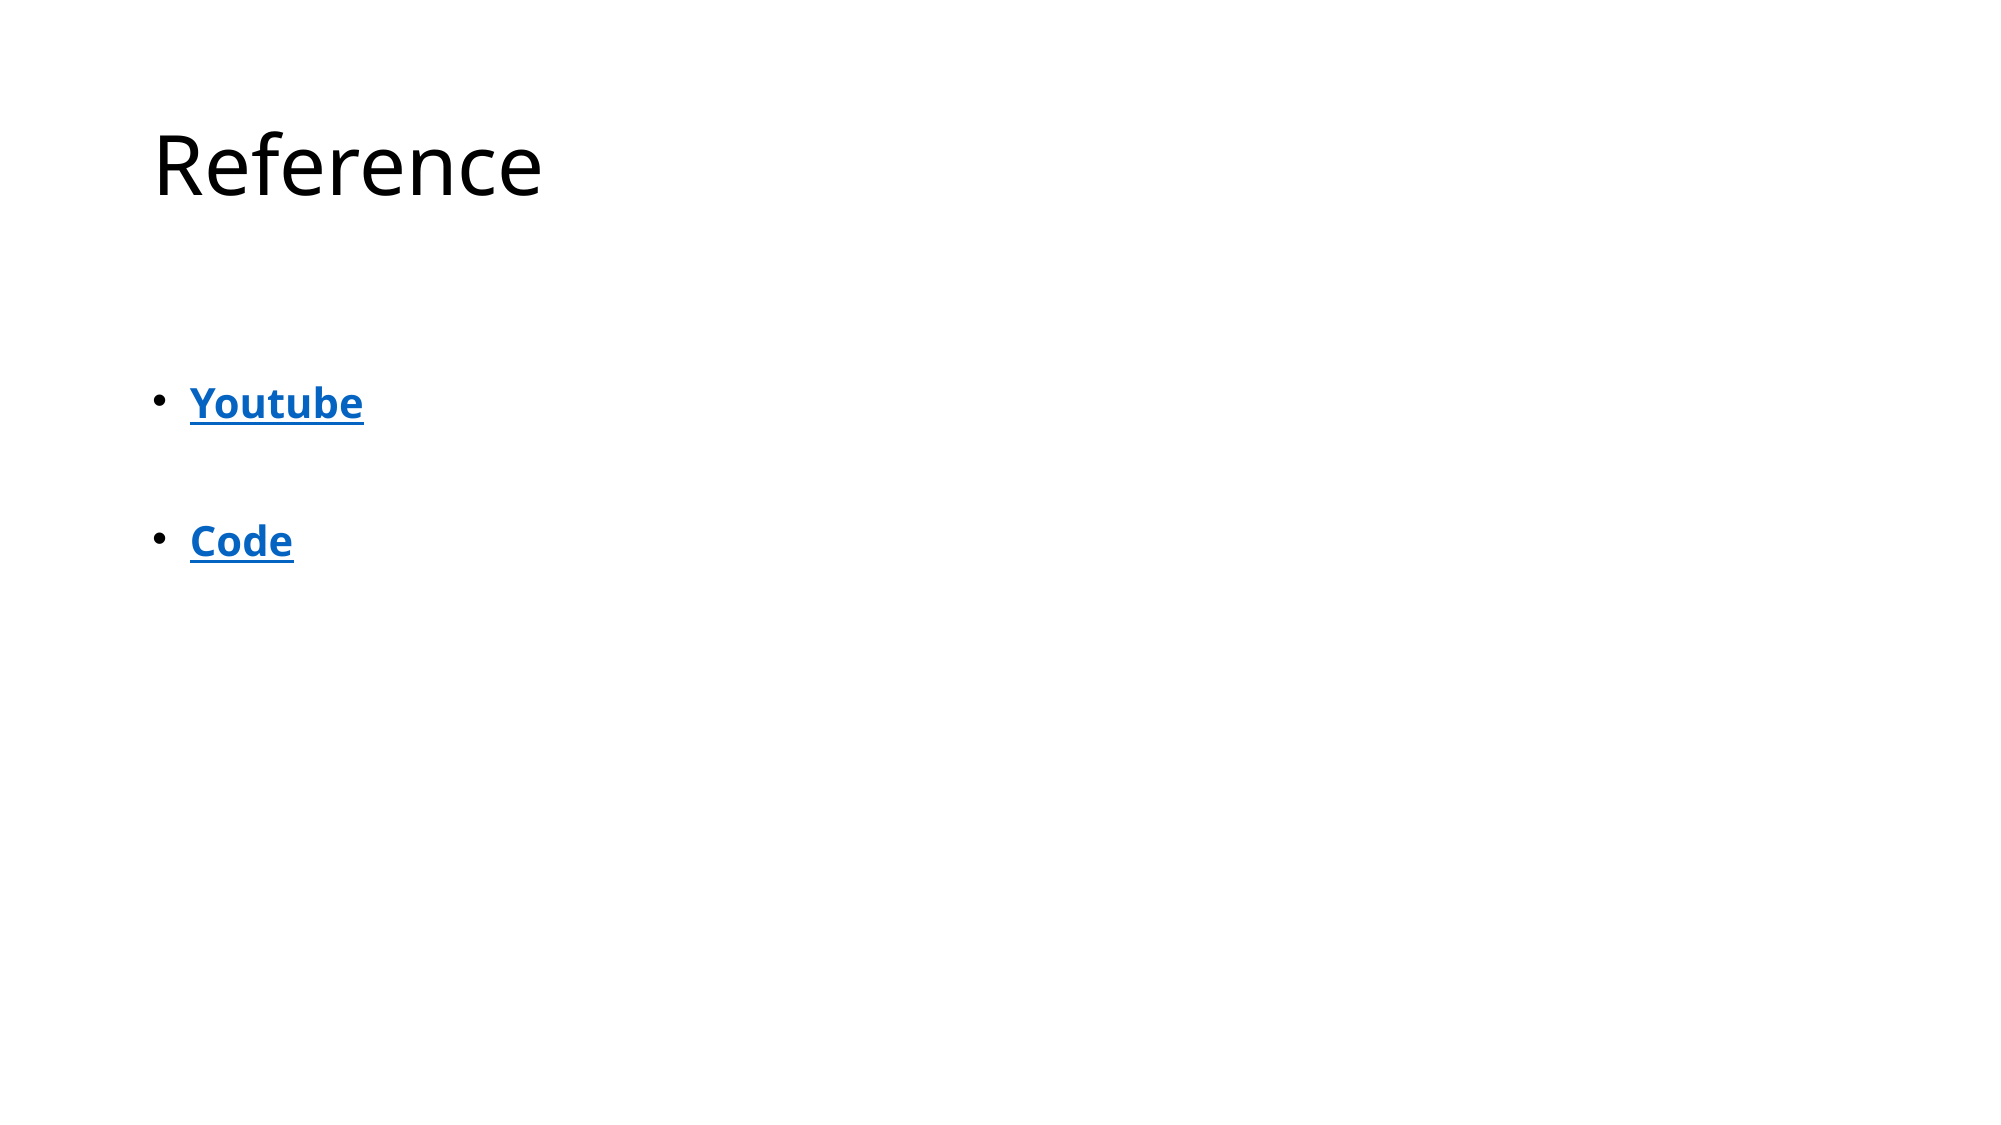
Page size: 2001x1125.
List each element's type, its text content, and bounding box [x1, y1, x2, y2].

list Youtube Code [137, 299, 1863, 1014]
title Reference [137, 59, 1863, 278]
